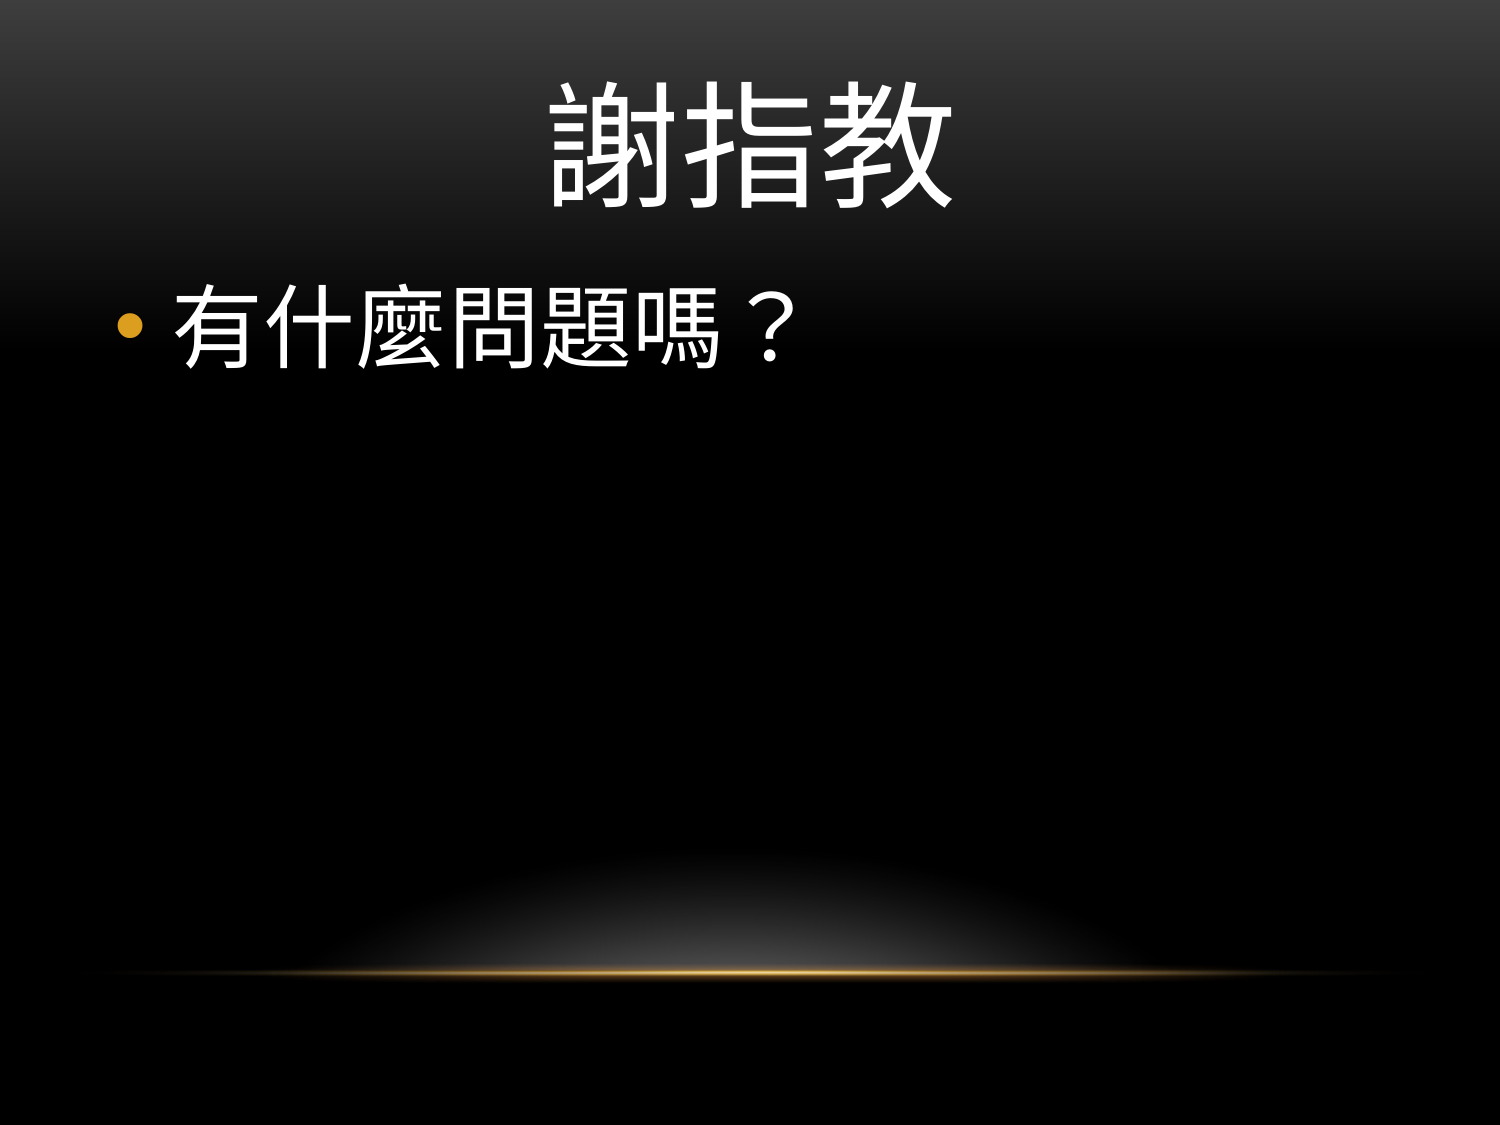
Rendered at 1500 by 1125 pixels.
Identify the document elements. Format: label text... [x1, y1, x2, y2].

picture [0, 0, 1500, 1125]
list 有什麼問題嗎？ [99, 262, 1400, 938]
title 謝指教 [99, 45, 1400, 233]
